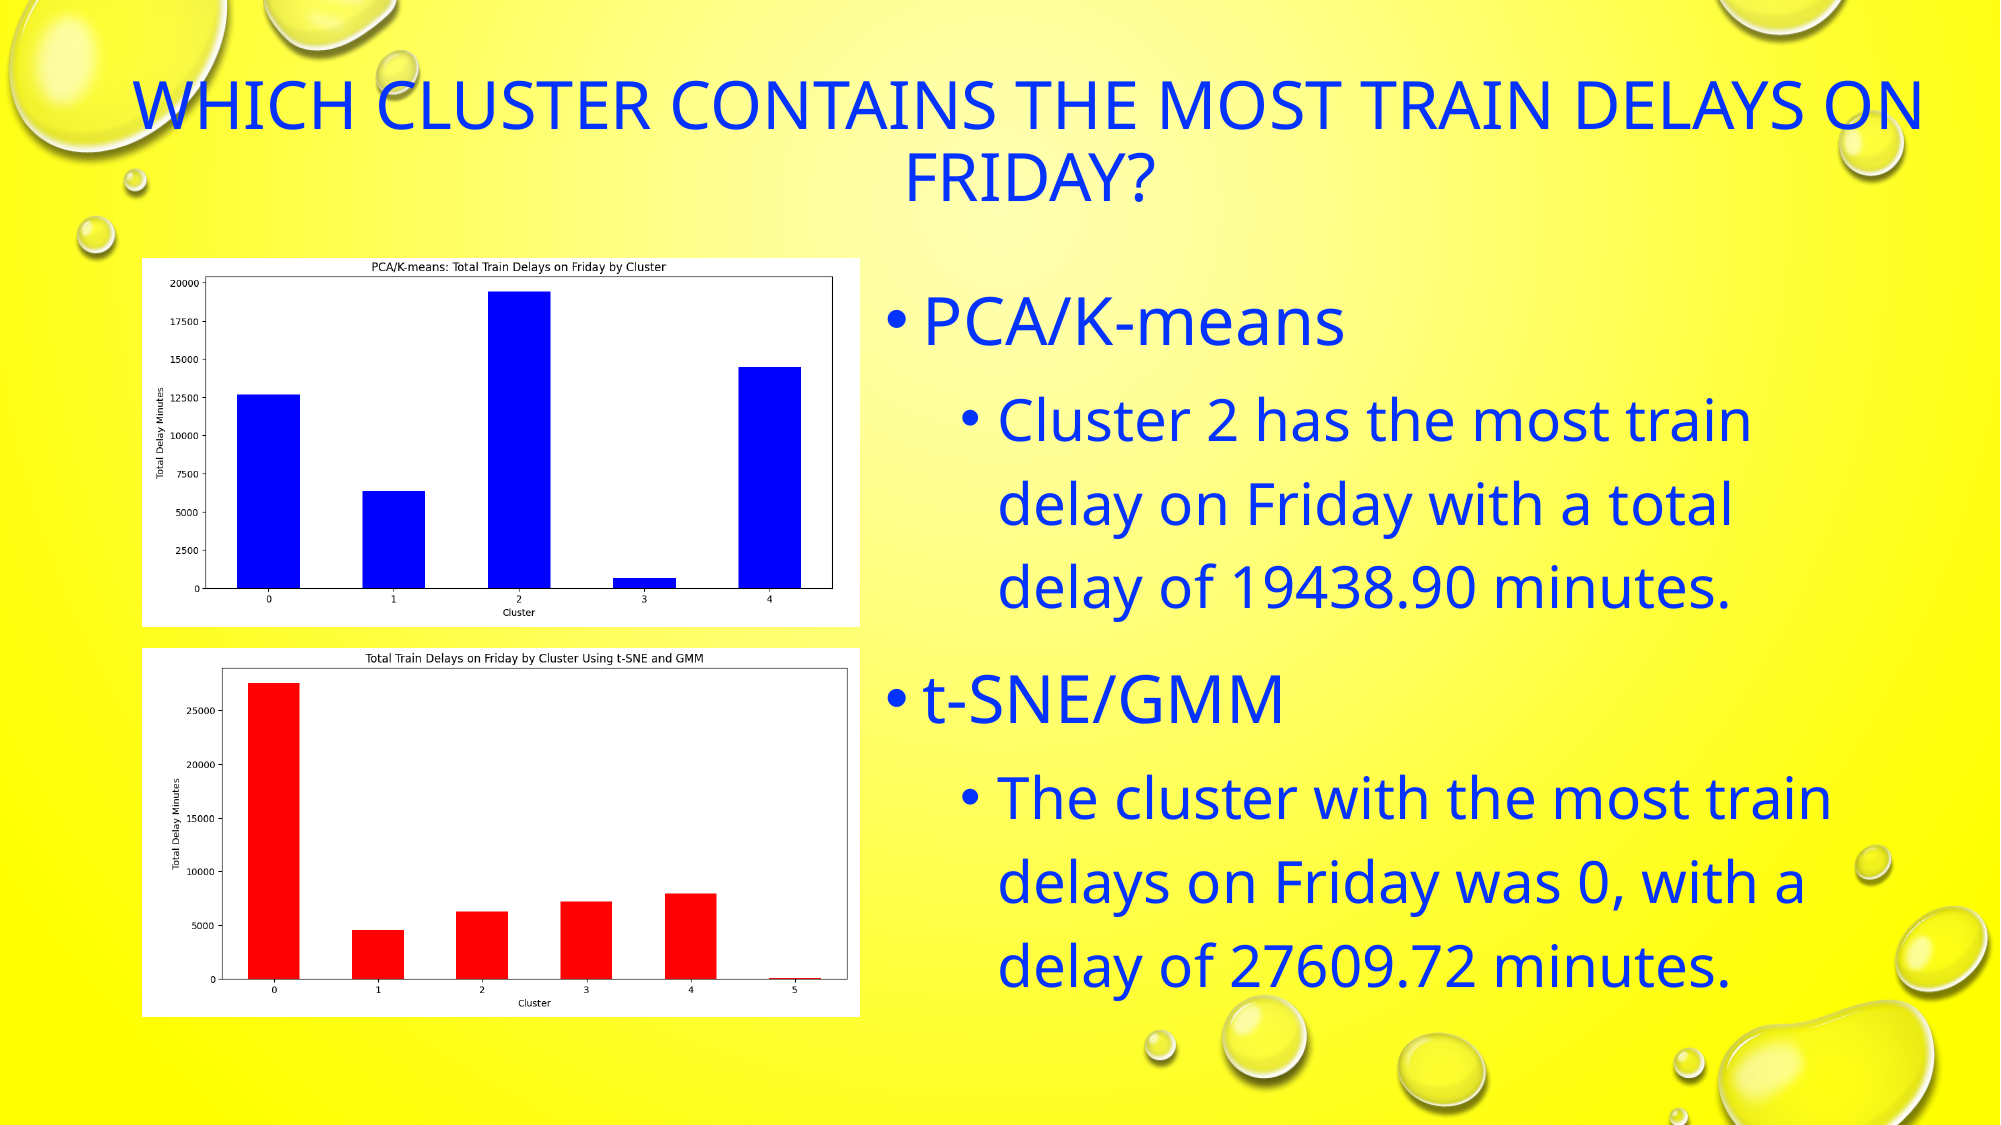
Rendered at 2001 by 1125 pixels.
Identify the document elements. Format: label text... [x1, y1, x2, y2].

list PCA/K-means Cluster 2 has the most train delay on Friday with a total delay of 19438.90 minutes. t-SNE/GMM The cluster with the most train delays on Friday was 0, with a delay of 27609.72 minutes. [870, 255, 1858, 1043]
picture [0, 0, 2000, 1125]
title Which cluster contains the most train delays on Friday? [93, 113, 1967, 255]
